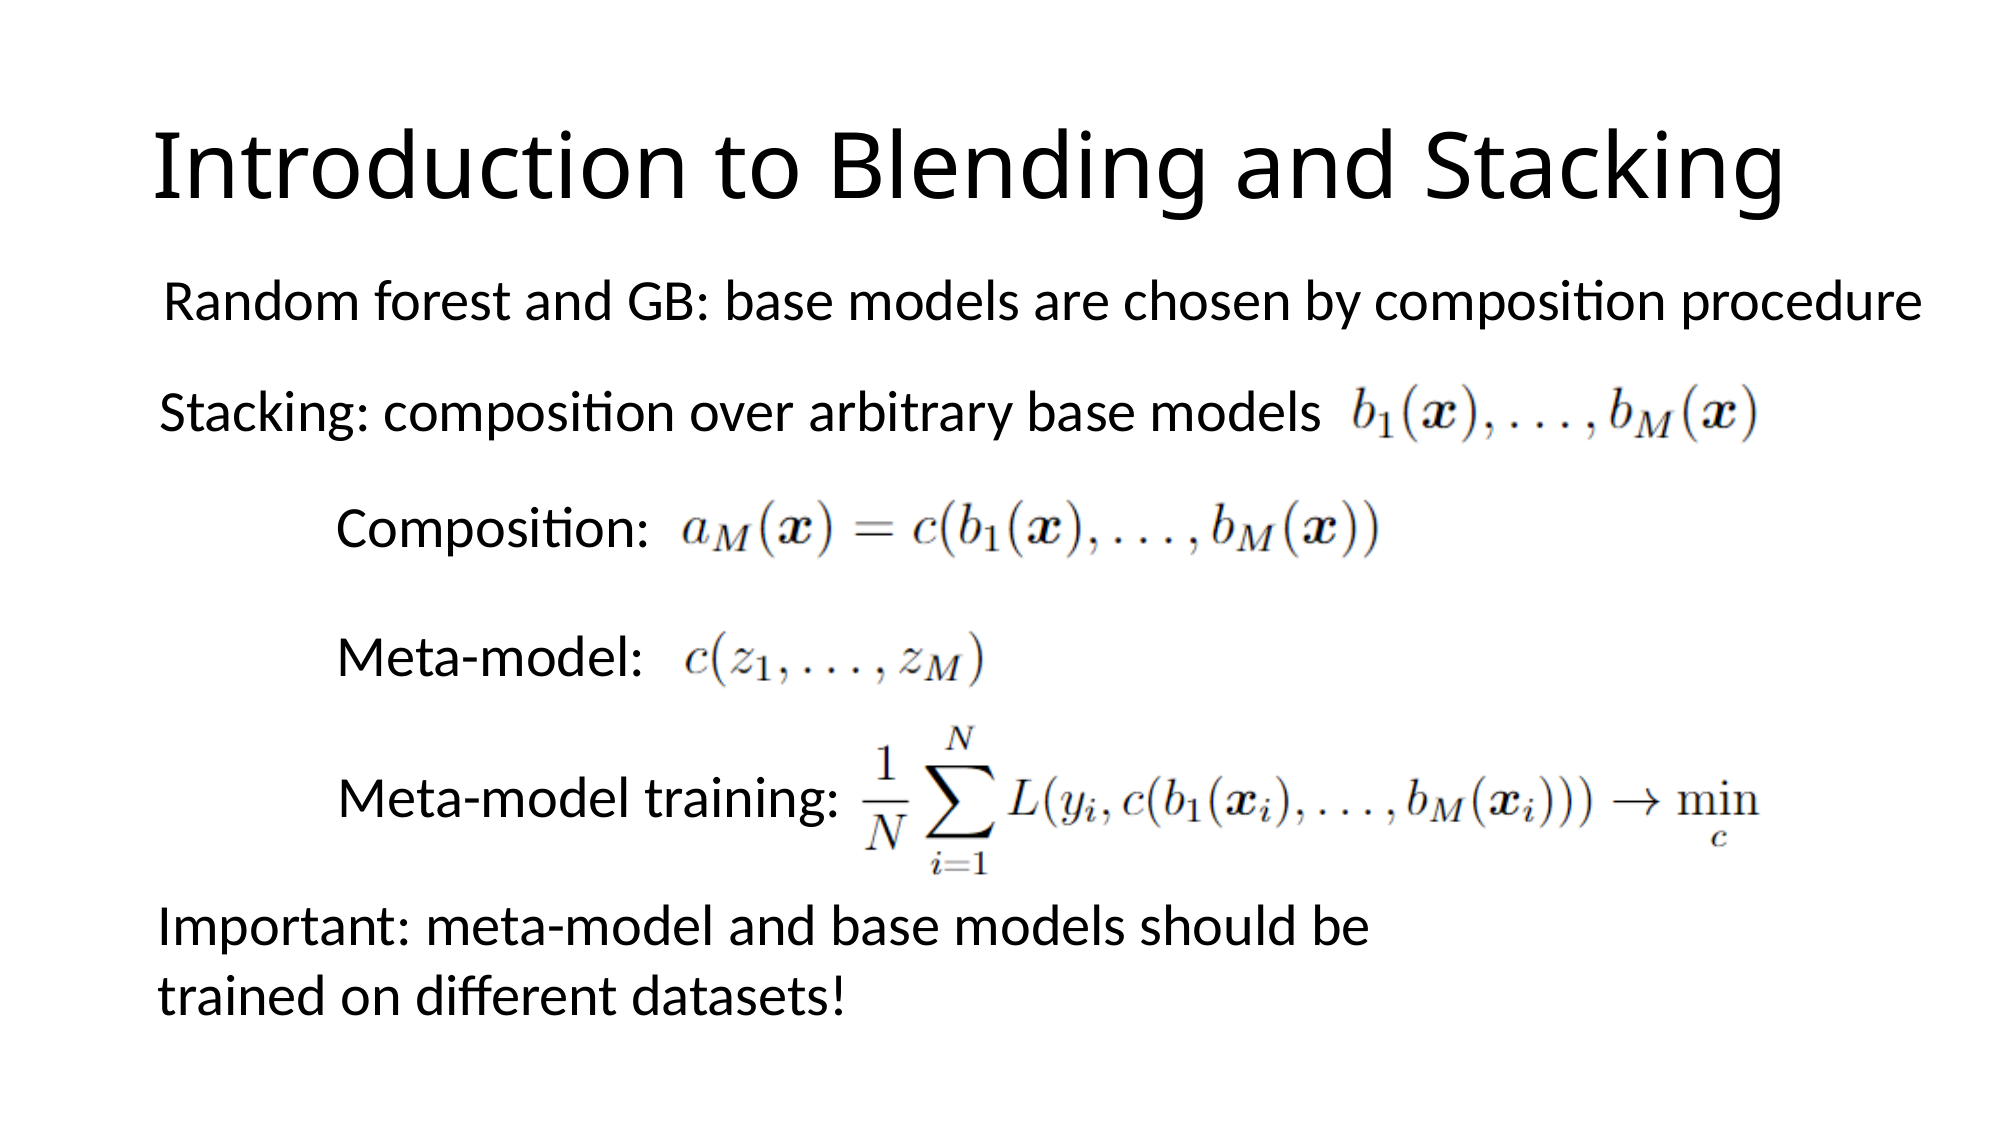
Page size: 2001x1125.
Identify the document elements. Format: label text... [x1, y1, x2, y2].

text_box Meta-model training: [323, 751, 857, 837]
text_box Random forest and GB: base models are chosen by composition procedure [148, 254, 1940, 340]
picture [677, 611, 1003, 698]
text_box Important: meta-model and base models should be trained on different datasets! [143, 879, 1520, 1035]
text_box Stacking: composition over arbitrary base models [144, 365, 1327, 451]
text_box Meta-model: [321, 610, 661, 696]
picture [859, 701, 1776, 901]
title Introduction to Blending and Stacking [137, 59, 1863, 278]
text_box Composition: [322, 482, 667, 567]
picture [669, 483, 1392, 573]
picture [1327, 363, 1769, 456]
